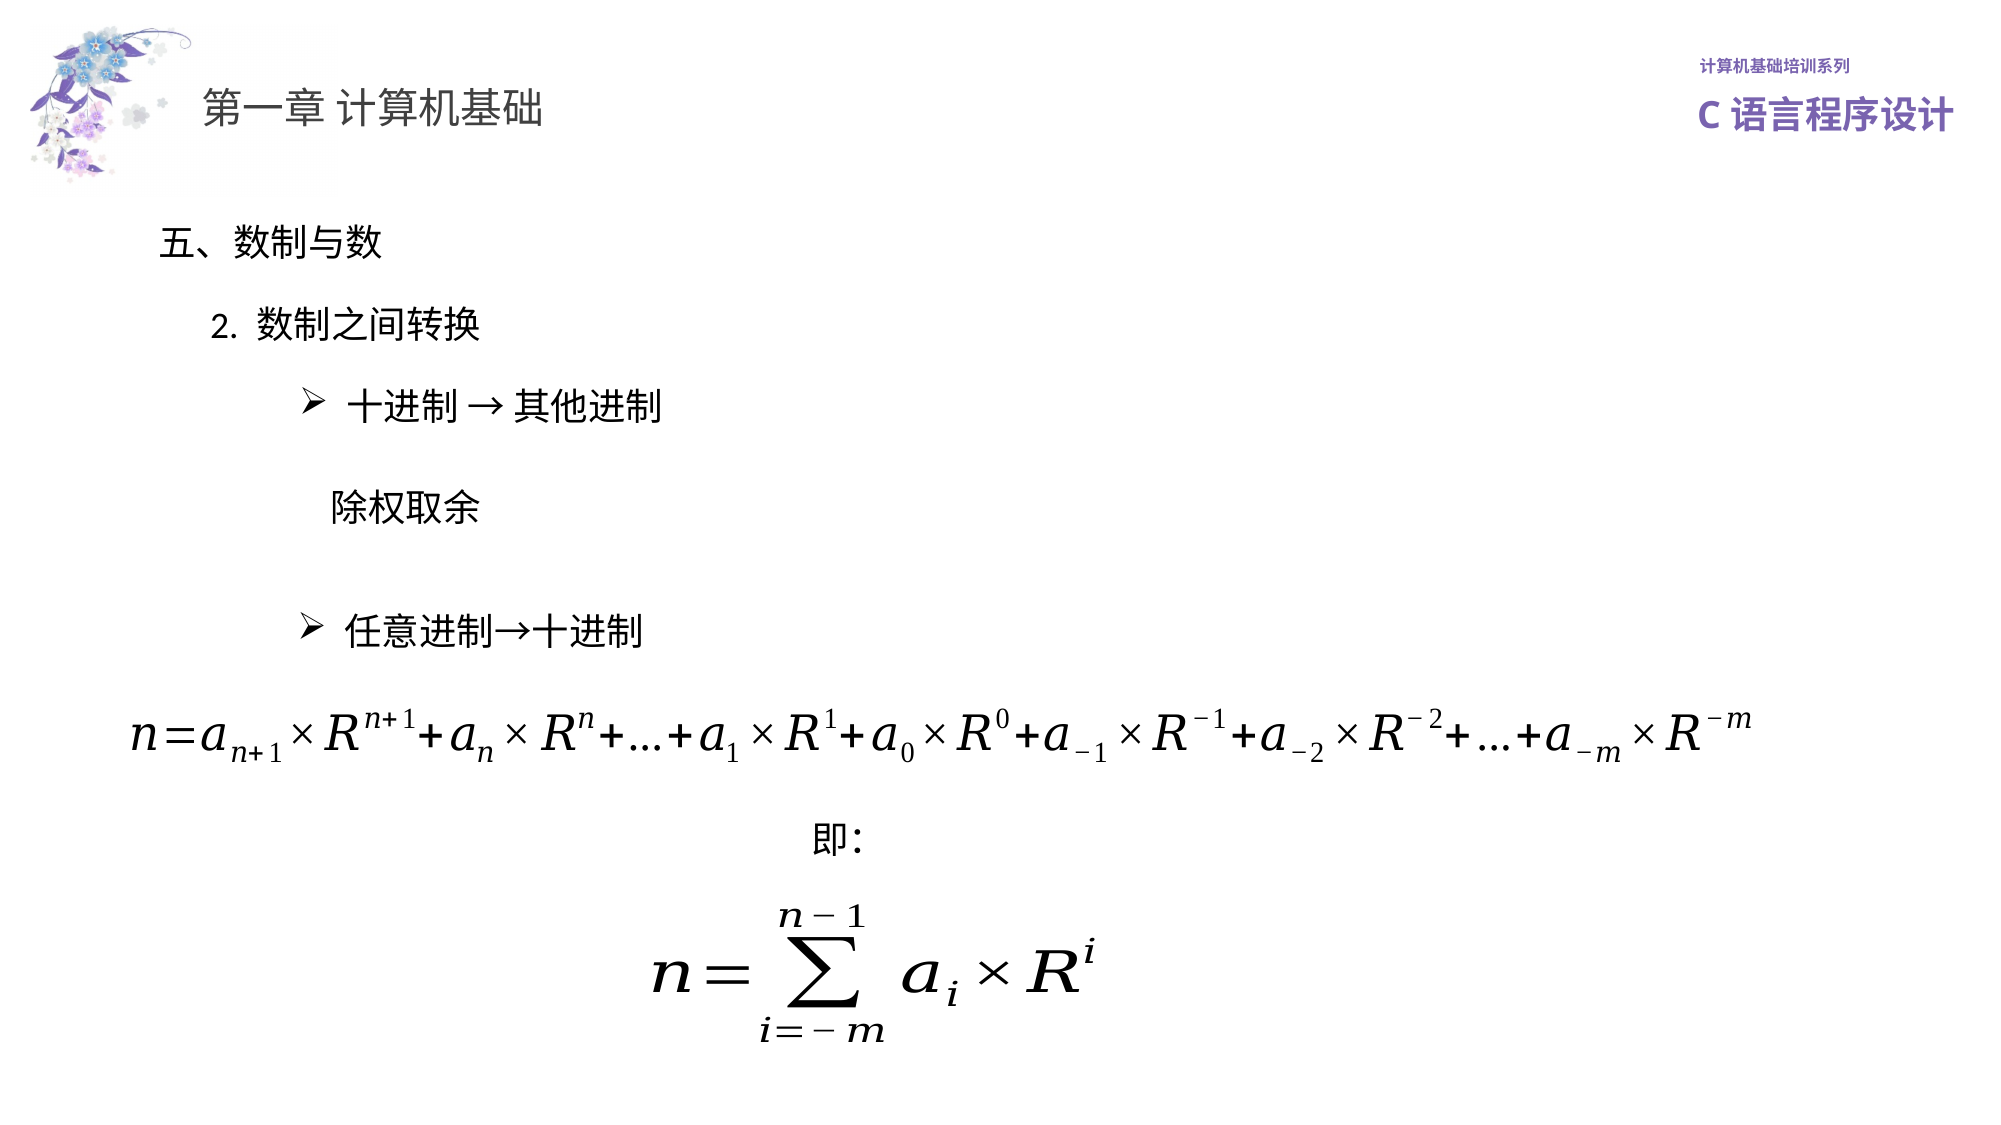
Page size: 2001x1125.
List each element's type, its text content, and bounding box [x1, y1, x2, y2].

text_box 2. 数制之间转换 [195, 293, 497, 354]
title 第一章 计算机基础 [185, 76, 756, 144]
text_box 即： [796, 808, 874, 869]
text_box 任意进制→十进制 [282, 601, 660, 661]
text_box 除权取余 [316, 476, 496, 537]
text_box 五、数制与数 [143, 211, 398, 272]
text_box 十进制 → 其他进制 [284, 375, 679, 436]
picture [31, 25, 338, 196]
